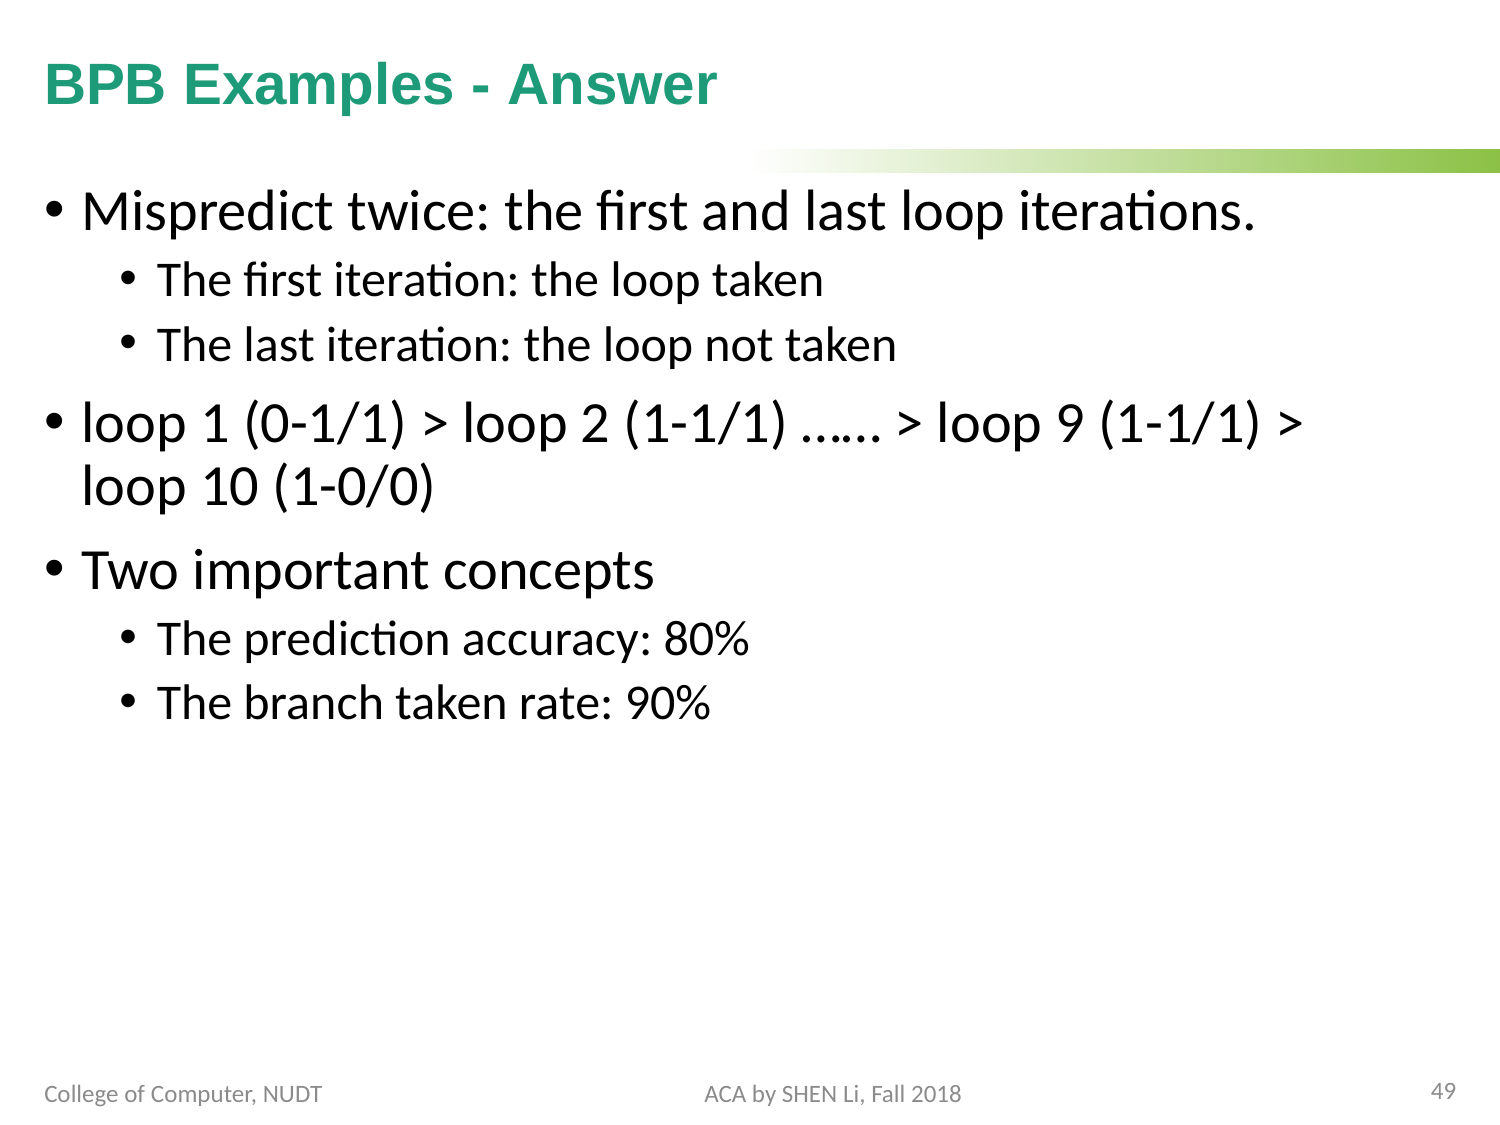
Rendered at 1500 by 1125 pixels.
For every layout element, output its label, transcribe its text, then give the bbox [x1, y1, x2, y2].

footer ACA by SHEN Li, Fall 2018 [491, 1062, 1176, 1123]
slide_number College of Computer, NUDT [29, 1062, 367, 1123]
text_box Mispredict twice: the first and last loop iterations. The first iteration: the loop taken The last iteration: the loop not taken loop 1 (0-1/1) > loop 2 (1-1/1) …… > loop 9 (1-1/1) > loop 10 (1-0/0) Two important concepts The prediction accuracy: 80% The branch taken rate: 90% [29, 172, 1388, 1067]
slide_number 49 [1317, 1059, 1472, 1120]
title BPB Examples - Answer [29, 22, 1471, 150]
